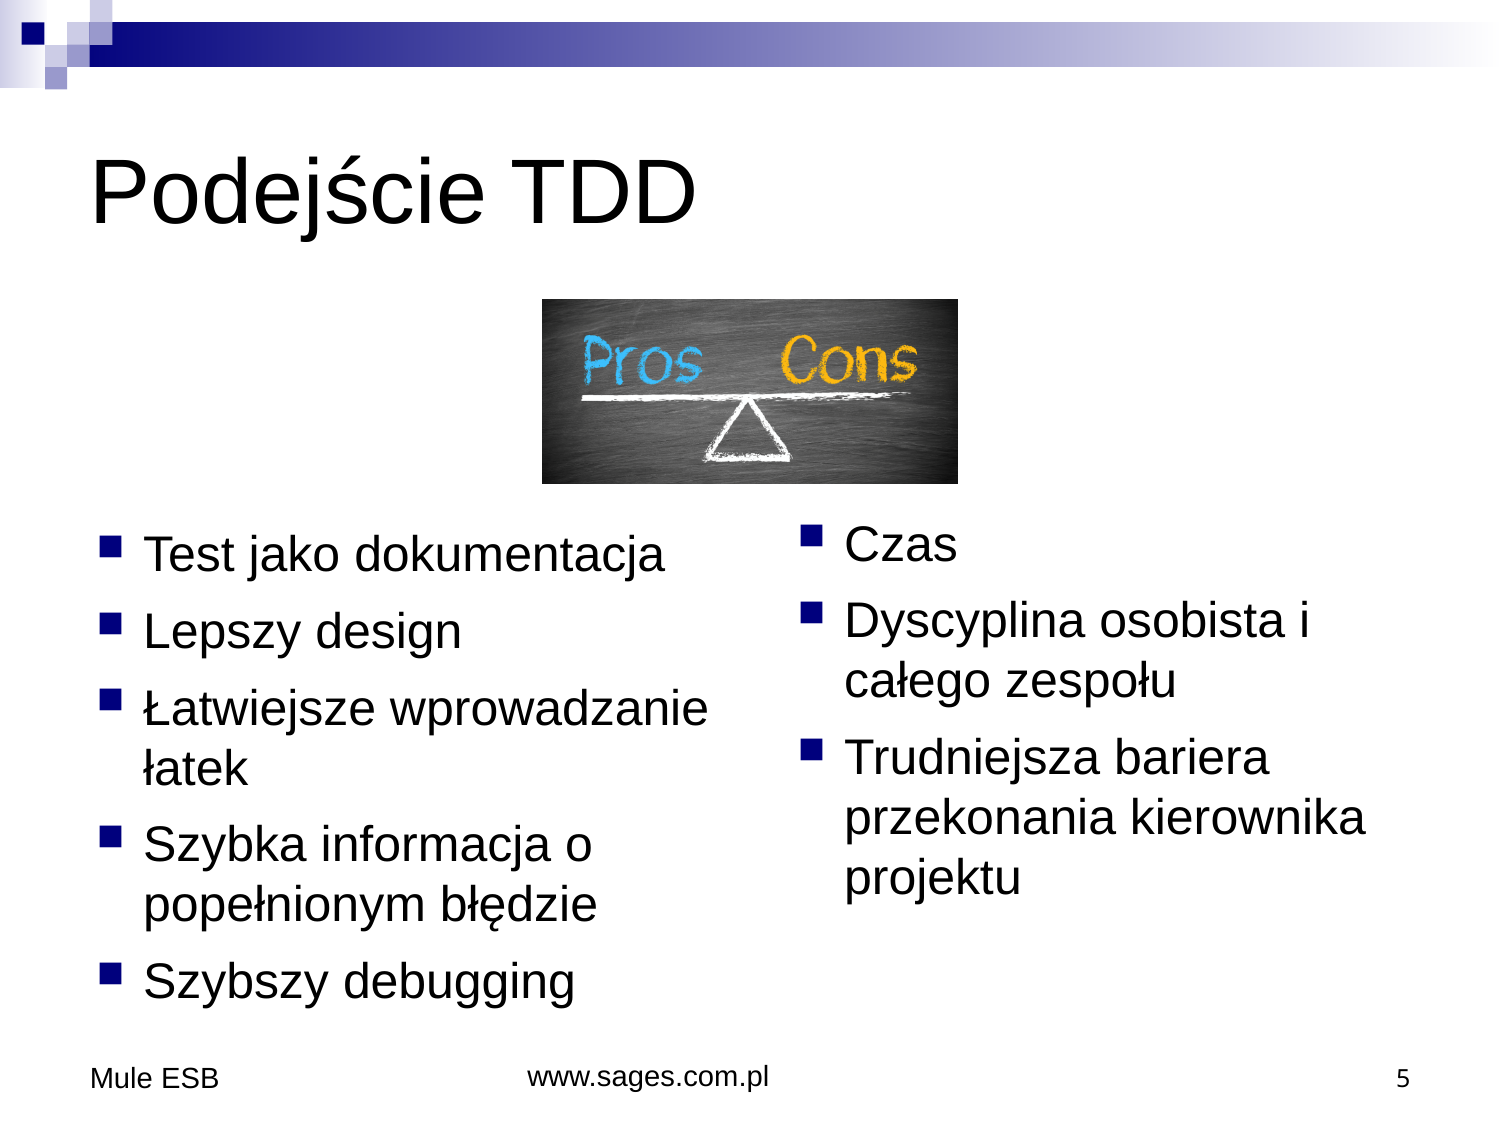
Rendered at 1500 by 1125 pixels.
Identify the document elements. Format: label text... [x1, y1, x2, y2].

list Test jako dokumentacja Lepszy design Łatwiejsze wprowadzanie łatek Szybka informacja o popełnionym błędzie Szybszy debugging [72, 513, 736, 952]
footer www.sages.com.pl [512, 1025, 988, 1100]
slide_number Mule ESB [75, 1024, 425, 1103]
text_box 5 [1074, 1024, 1425, 1100]
title Podejście TDD [75, 75, 1425, 300]
picture [542, 299, 958, 484]
text_box Czas Dyscyplina osobista i całego zespołu Trudniejsza bariera przekonania kierownika projektu [773, 503, 1437, 963]
